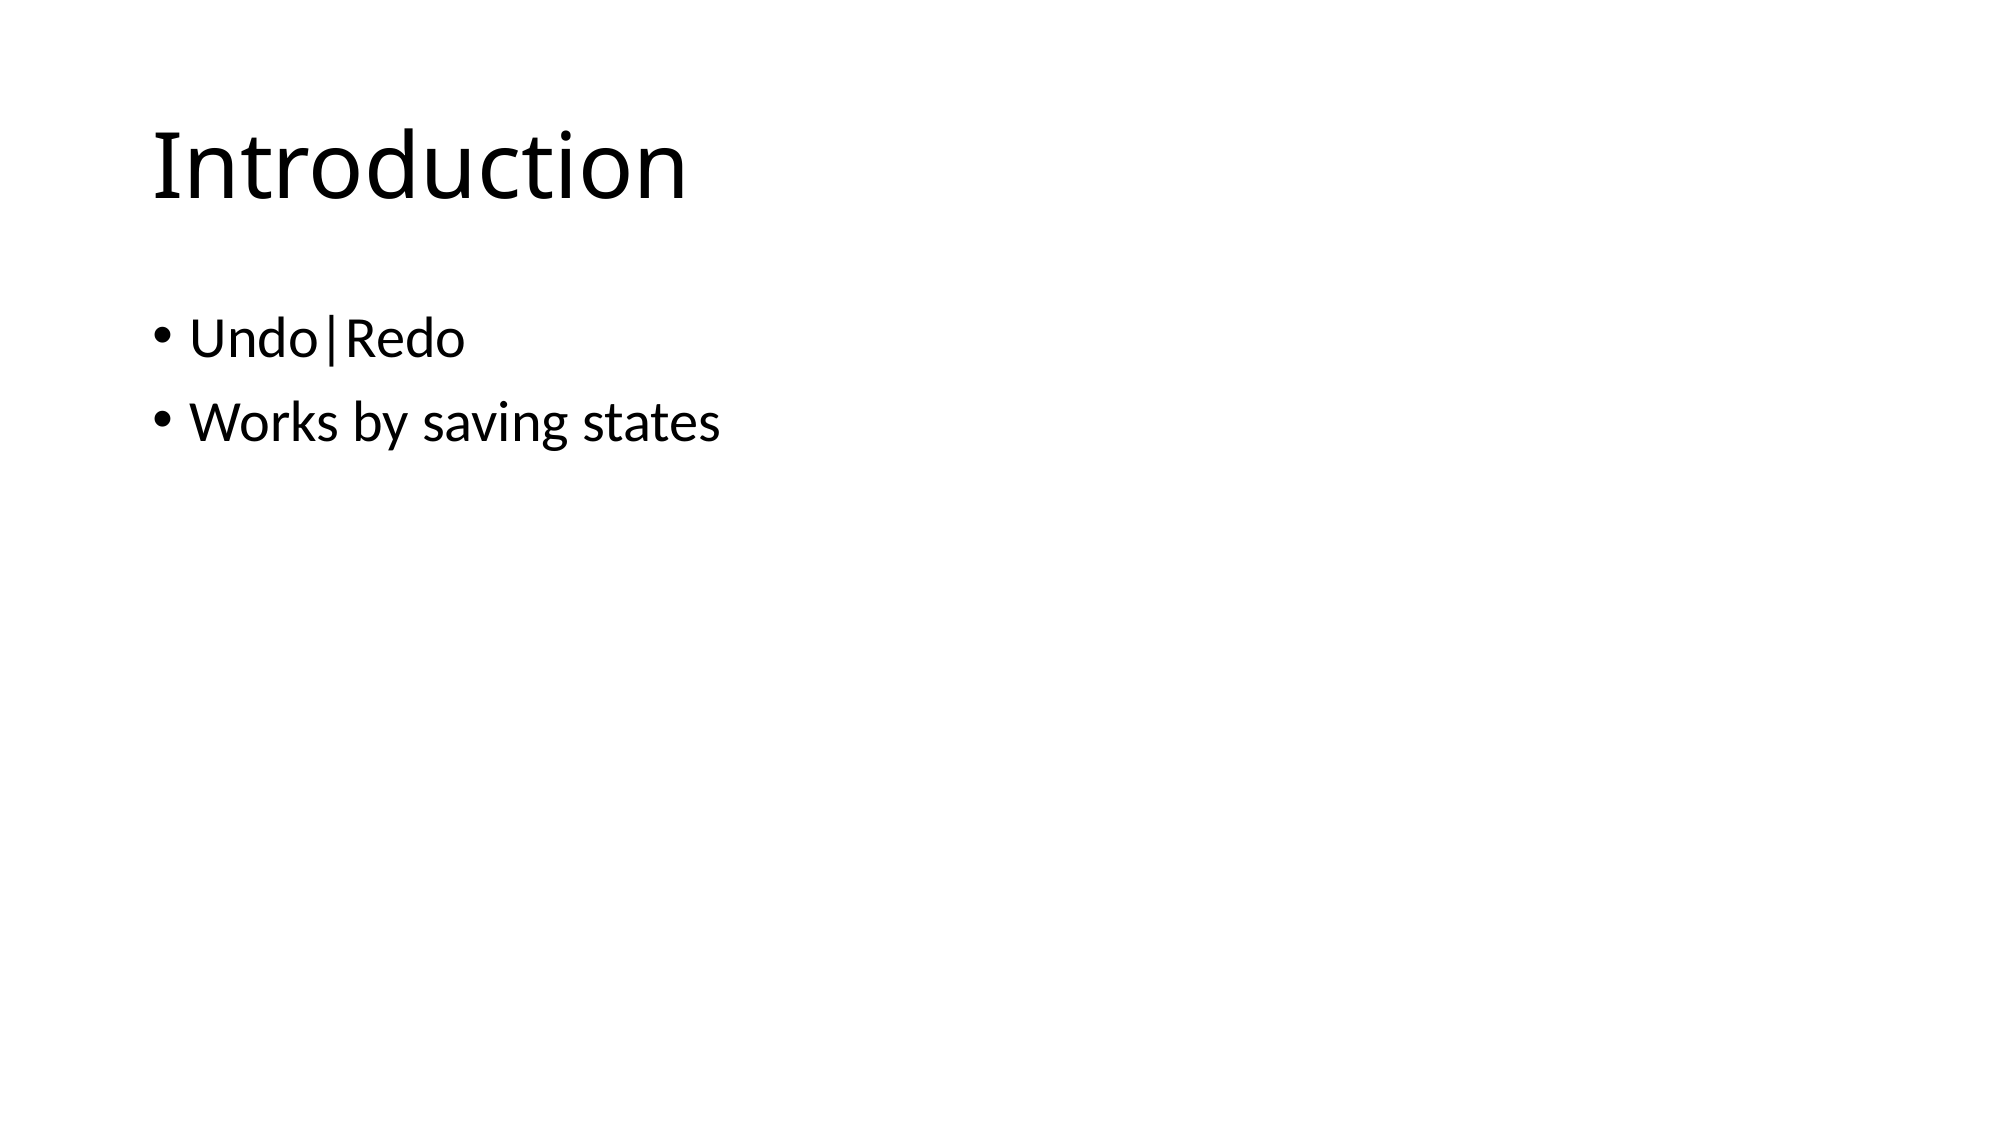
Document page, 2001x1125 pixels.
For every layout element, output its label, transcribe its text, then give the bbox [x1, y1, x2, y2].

list Undo|Redo Works by saving states [137, 299, 1863, 1014]
title Introduction [137, 59, 1863, 278]
